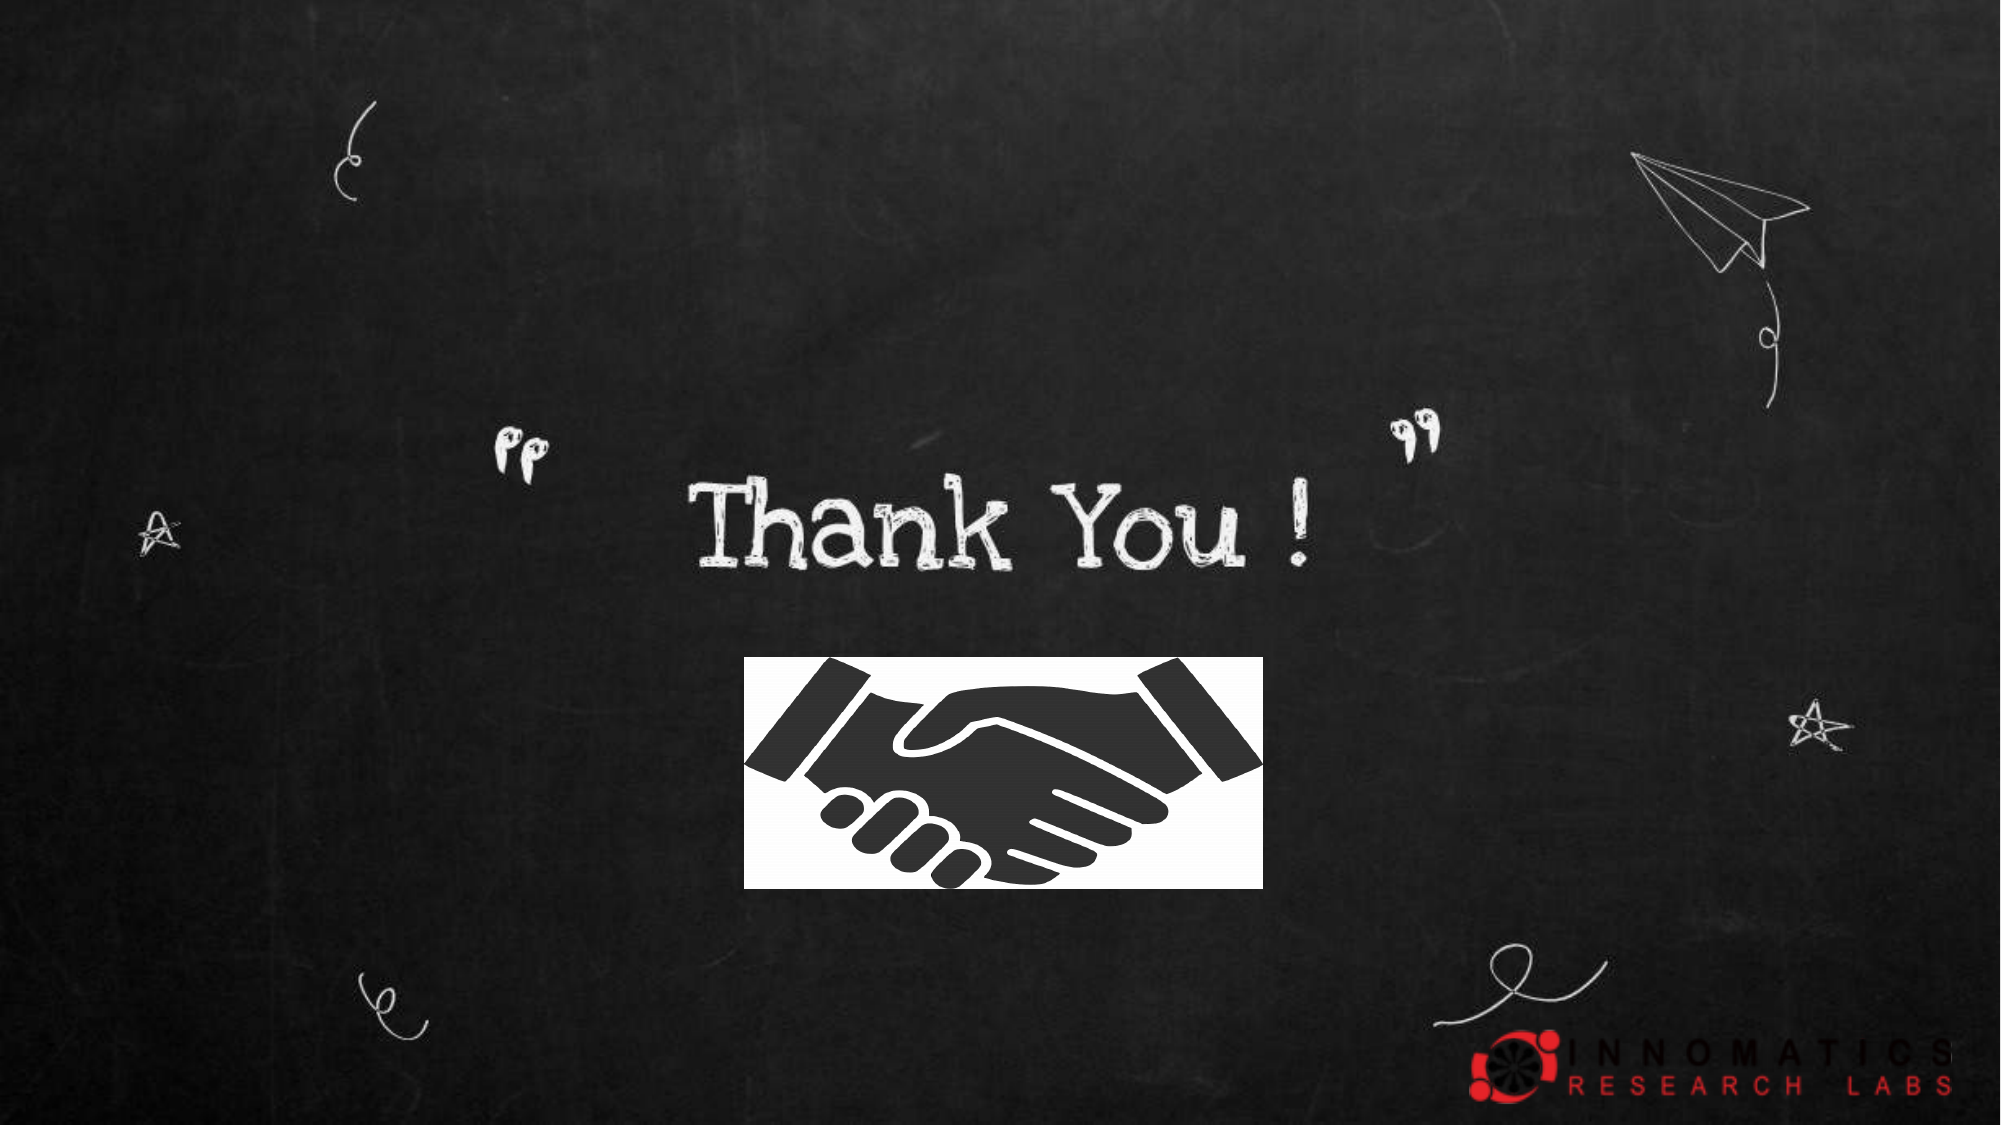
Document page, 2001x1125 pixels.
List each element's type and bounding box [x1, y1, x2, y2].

text_box [204, 491, 805, 618]
picture [0, 0, 2001, 1125]
